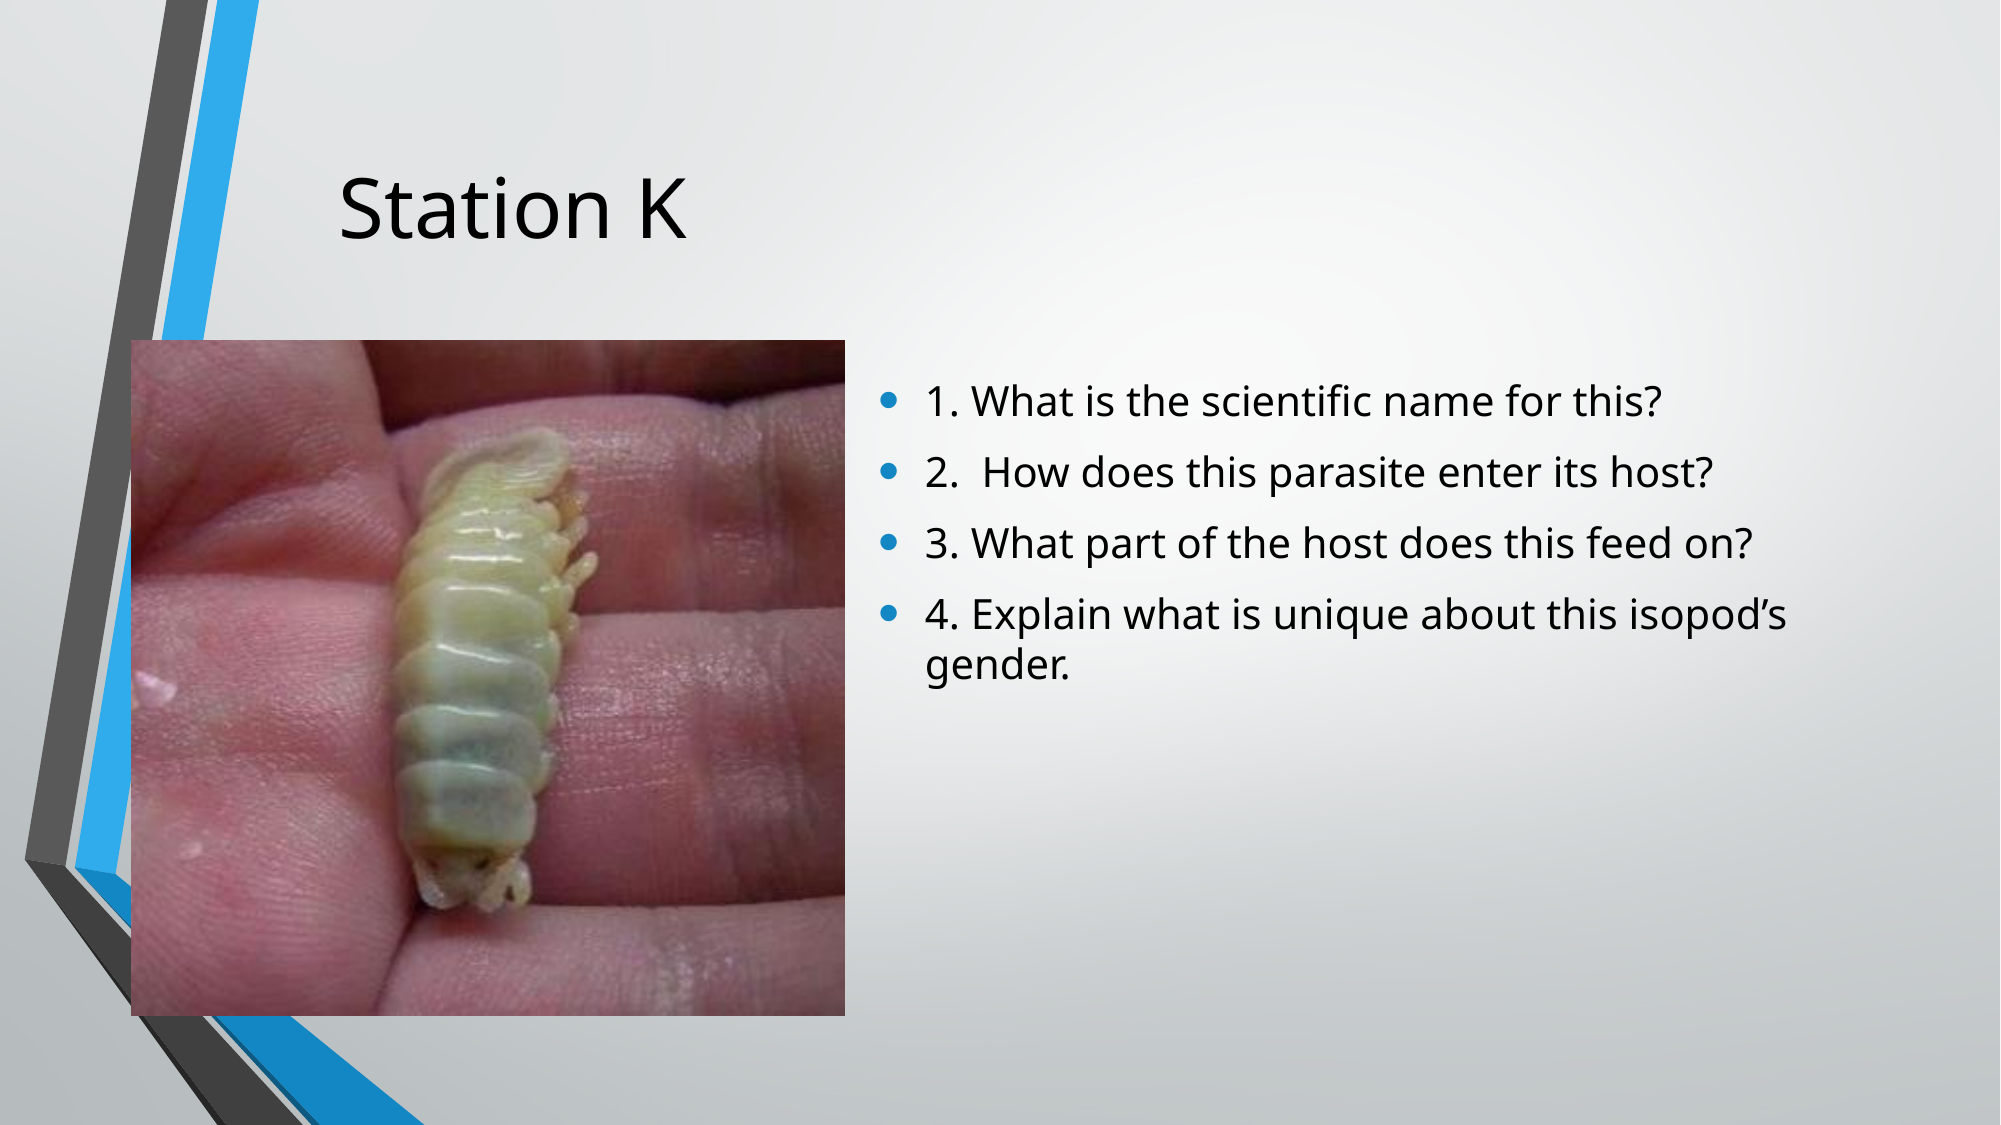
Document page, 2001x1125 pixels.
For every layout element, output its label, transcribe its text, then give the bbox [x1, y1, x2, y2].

picture [131, 340, 845, 1016]
list 1. What is the scientific name for this? 2. How does this parasite enter its host? 3. What part of the host does this feed on? 4. Explain what is unique about this isopod’s gender. [863, 112, 1887, 950]
title Station K [221, 37, 804, 263]
